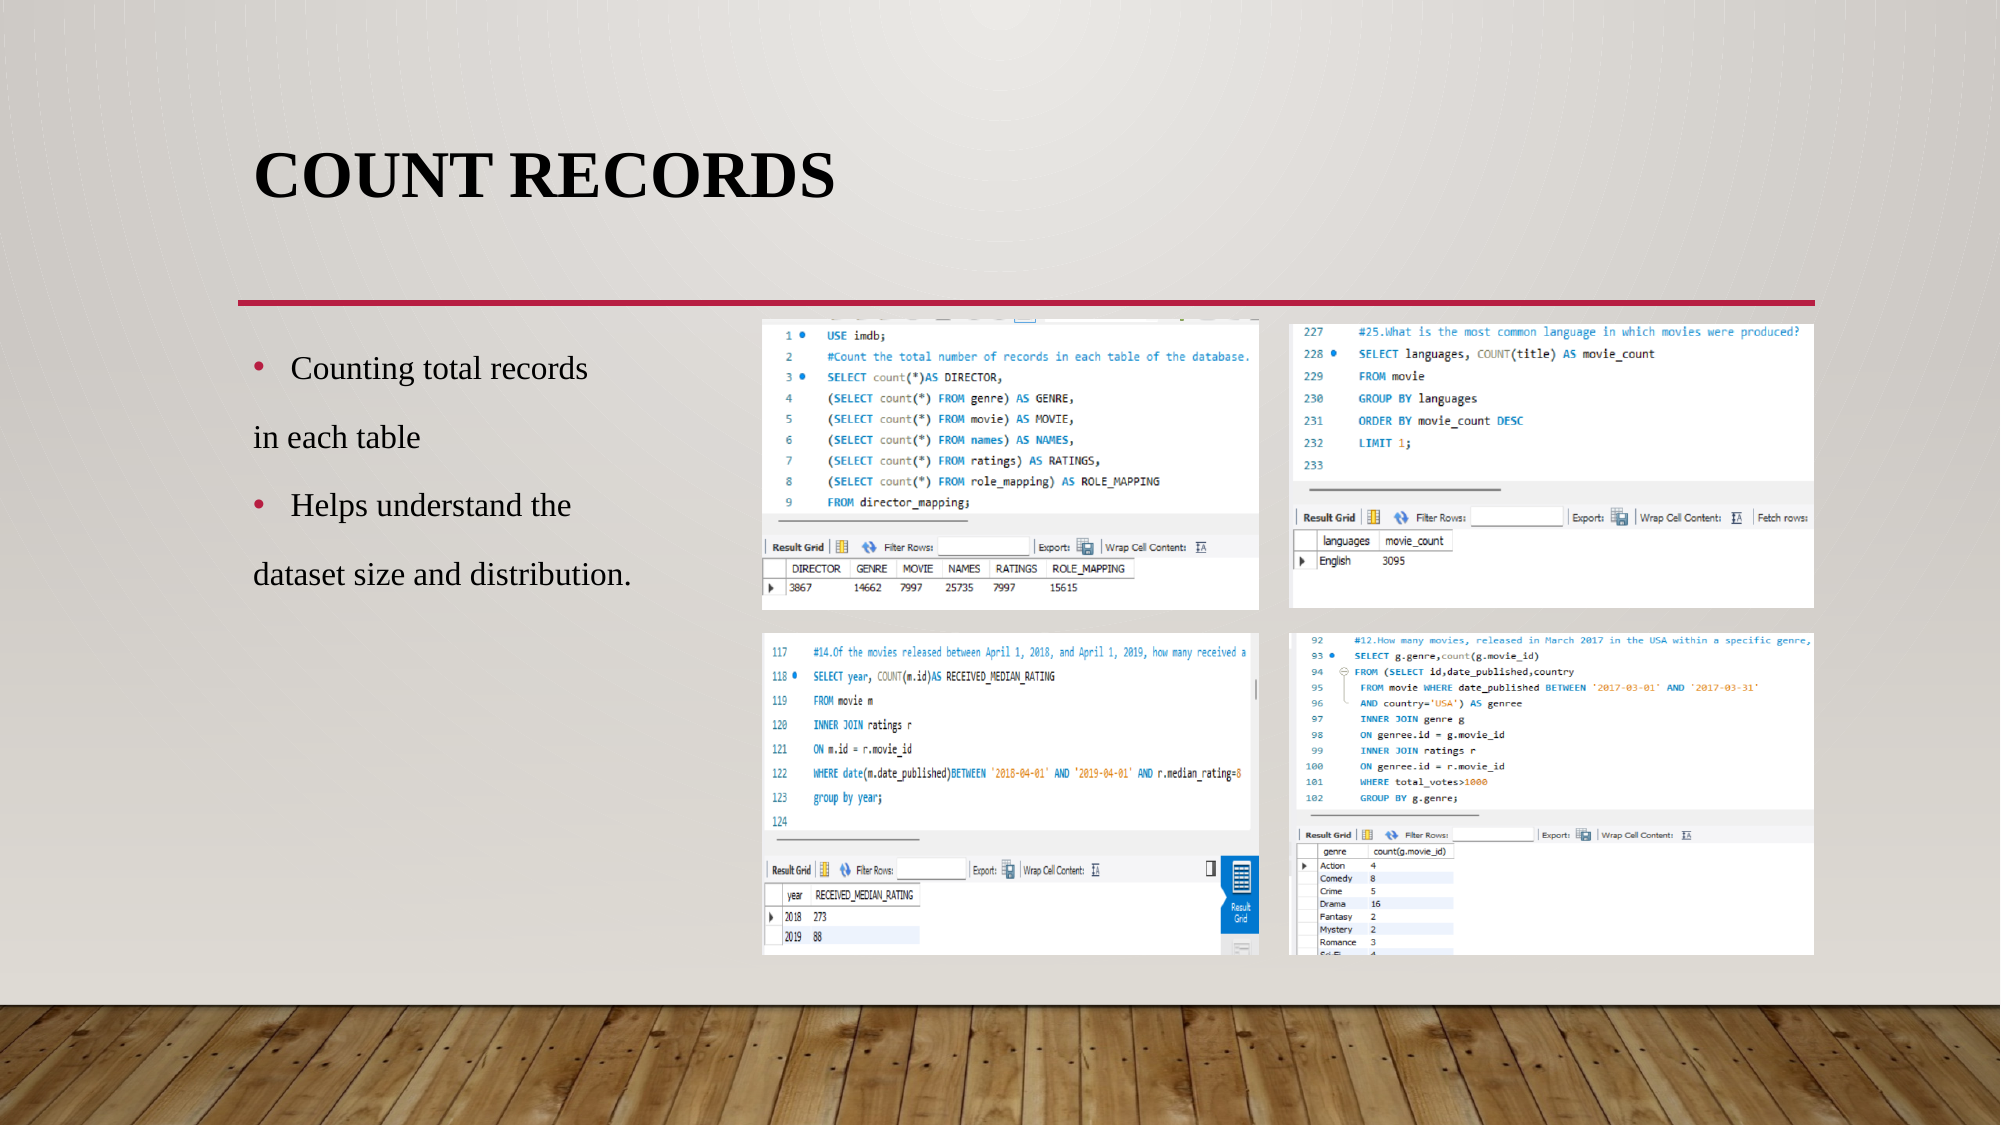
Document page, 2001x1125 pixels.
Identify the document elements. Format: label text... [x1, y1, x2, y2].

list Counting total records in each table Helps understand the dataset size and distribution. [238, 330, 1814, 993]
picture [0, 1005, 2000, 1125]
picture [1288, 632, 1814, 956]
picture [1288, 324, 1814, 608]
title COUNT RECORDS [238, 131, 1814, 305]
picture [761, 632, 1259, 956]
picture [761, 318, 1259, 610]
